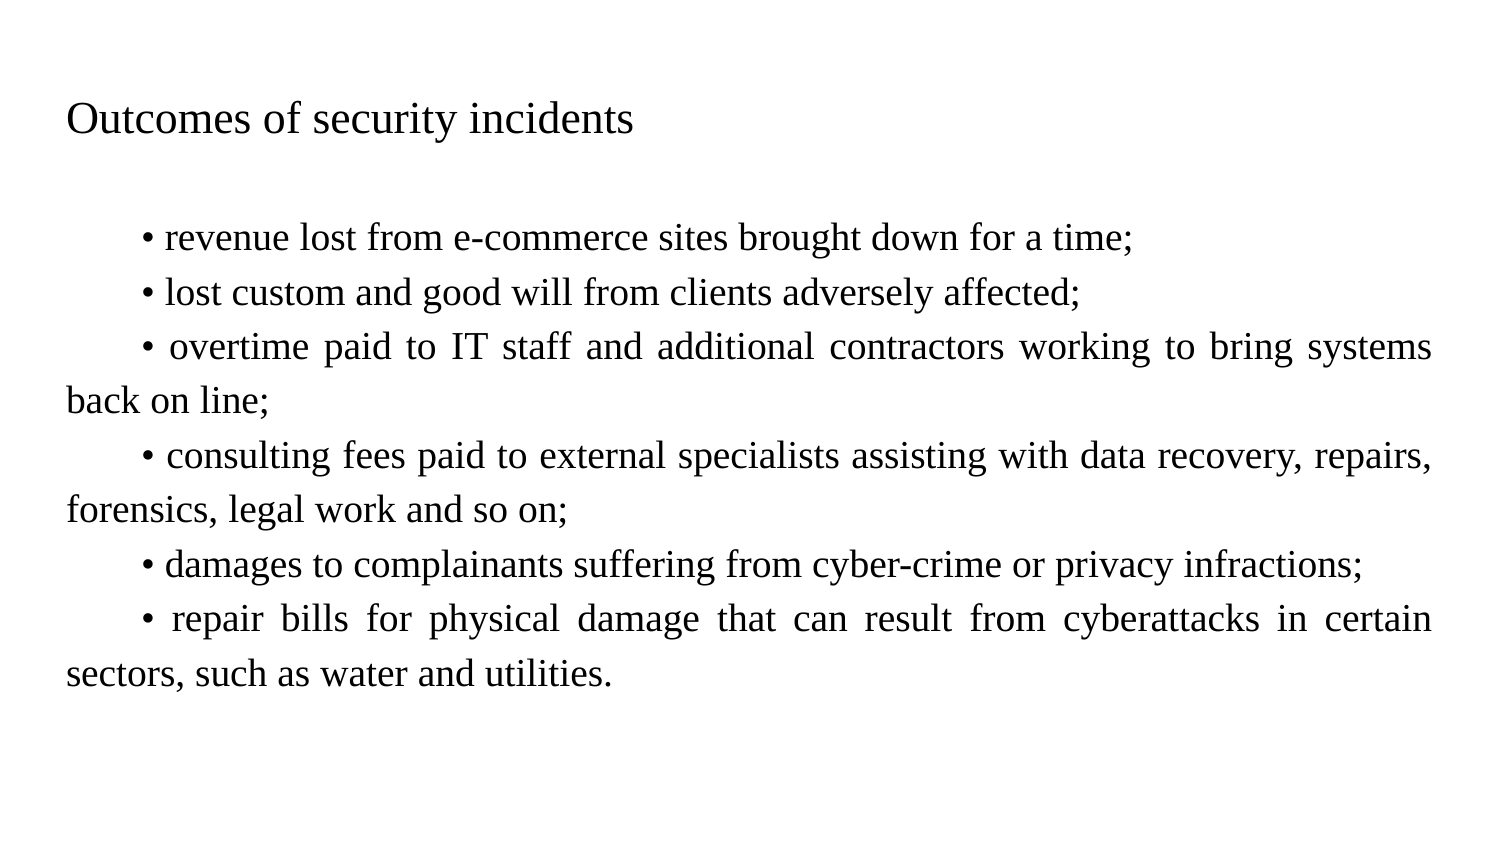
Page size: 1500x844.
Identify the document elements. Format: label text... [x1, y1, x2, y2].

title Outcomes of security incidents [51, 72, 1449, 167]
list • revenue lost from e-commerce sites brought down for a time; • lost custom and good will from clients adversely affected; • overtime paid to IT staff and additional contractors working to bring systems back on line; • consulting fees paid to external specialists assisting with data recovery, repairs, forensics, legal work and so on; • damages to complainants suffering from cyber-crime or privacy infractions; • repair bills for physical damage that can result from cyberattacks in certain sectors, such as water and utilities. [51, 189, 1449, 750]
